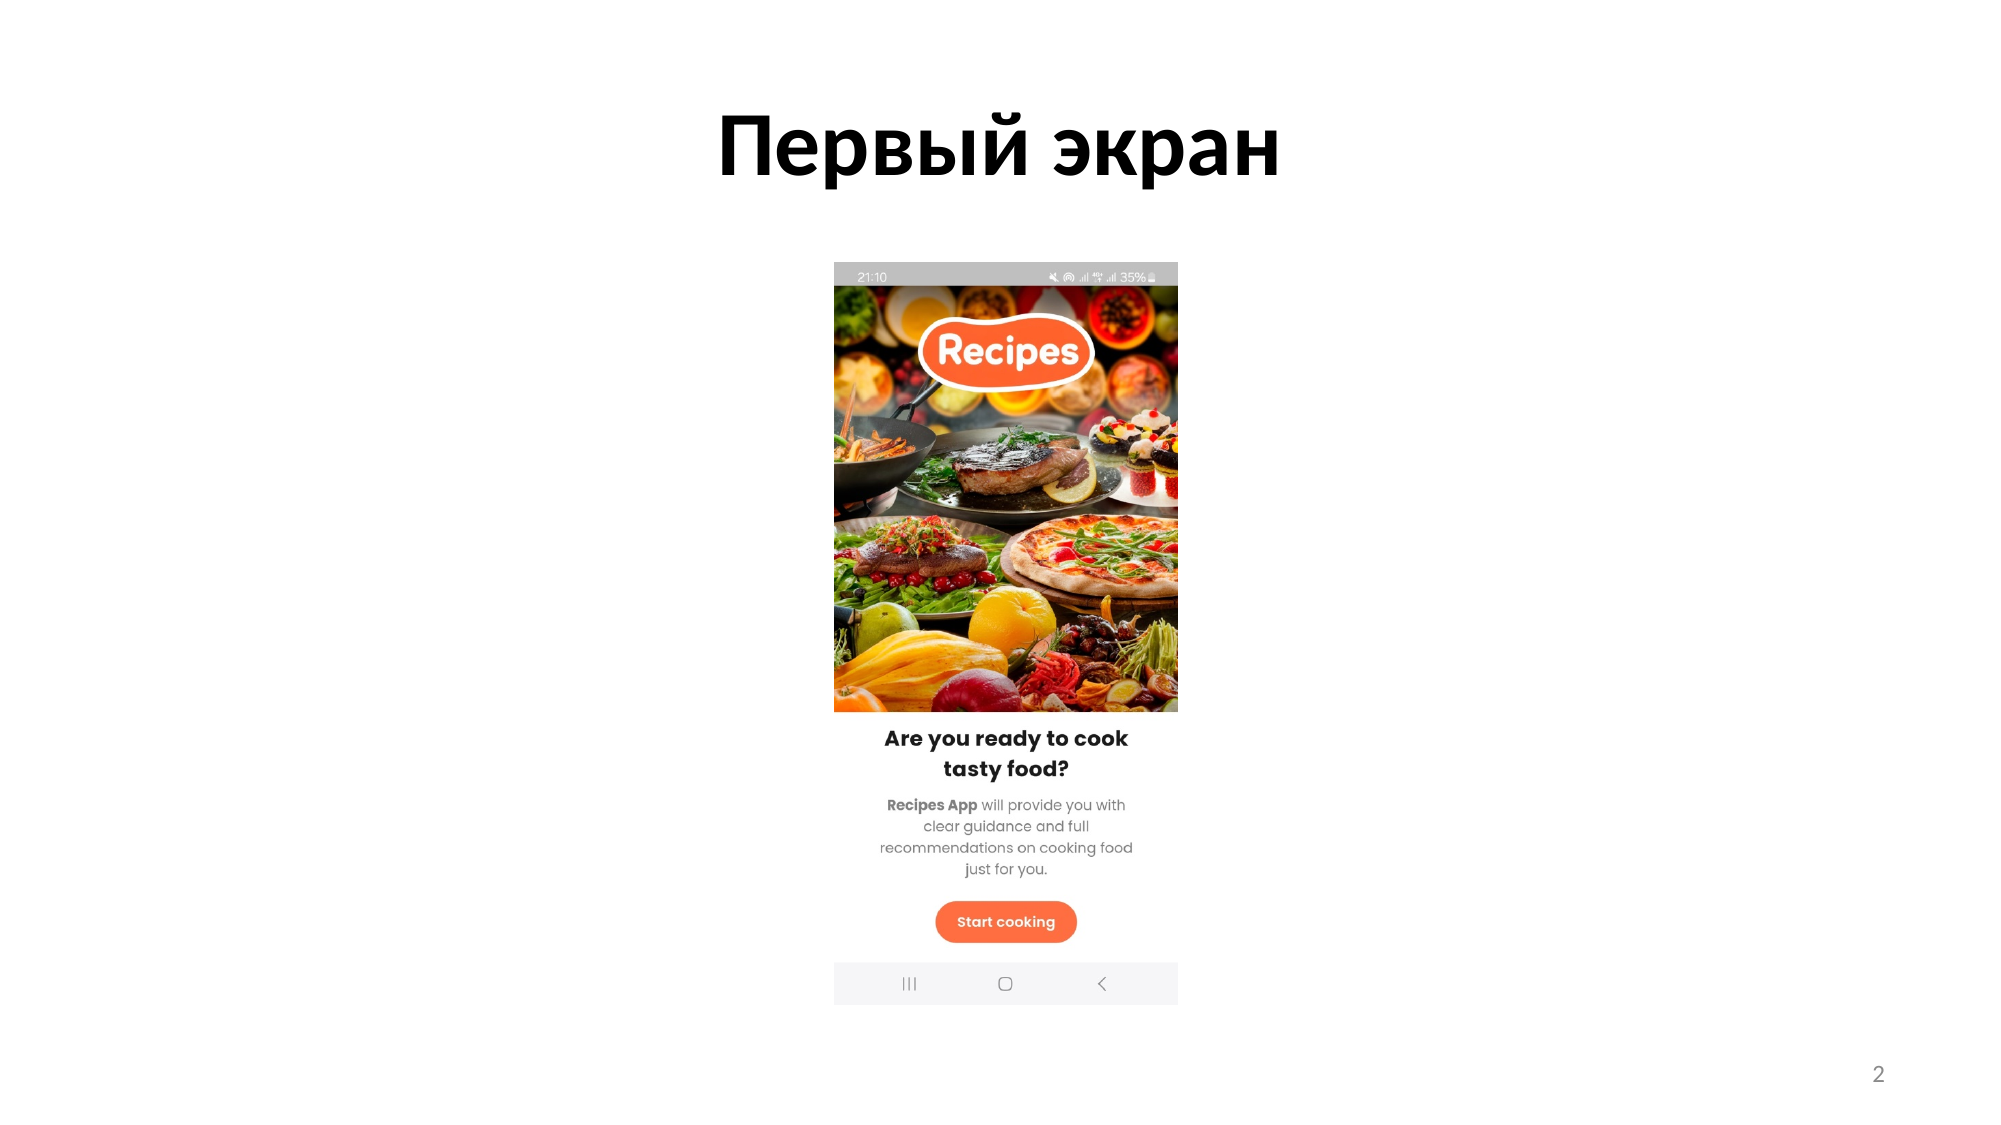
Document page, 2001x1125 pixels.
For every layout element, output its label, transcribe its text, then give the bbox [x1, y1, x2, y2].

title Первый экран [99, 45, 1900, 233]
slide_number 2 [1433, 1042, 1900, 1103]
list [834, 262, 1178, 1006]
